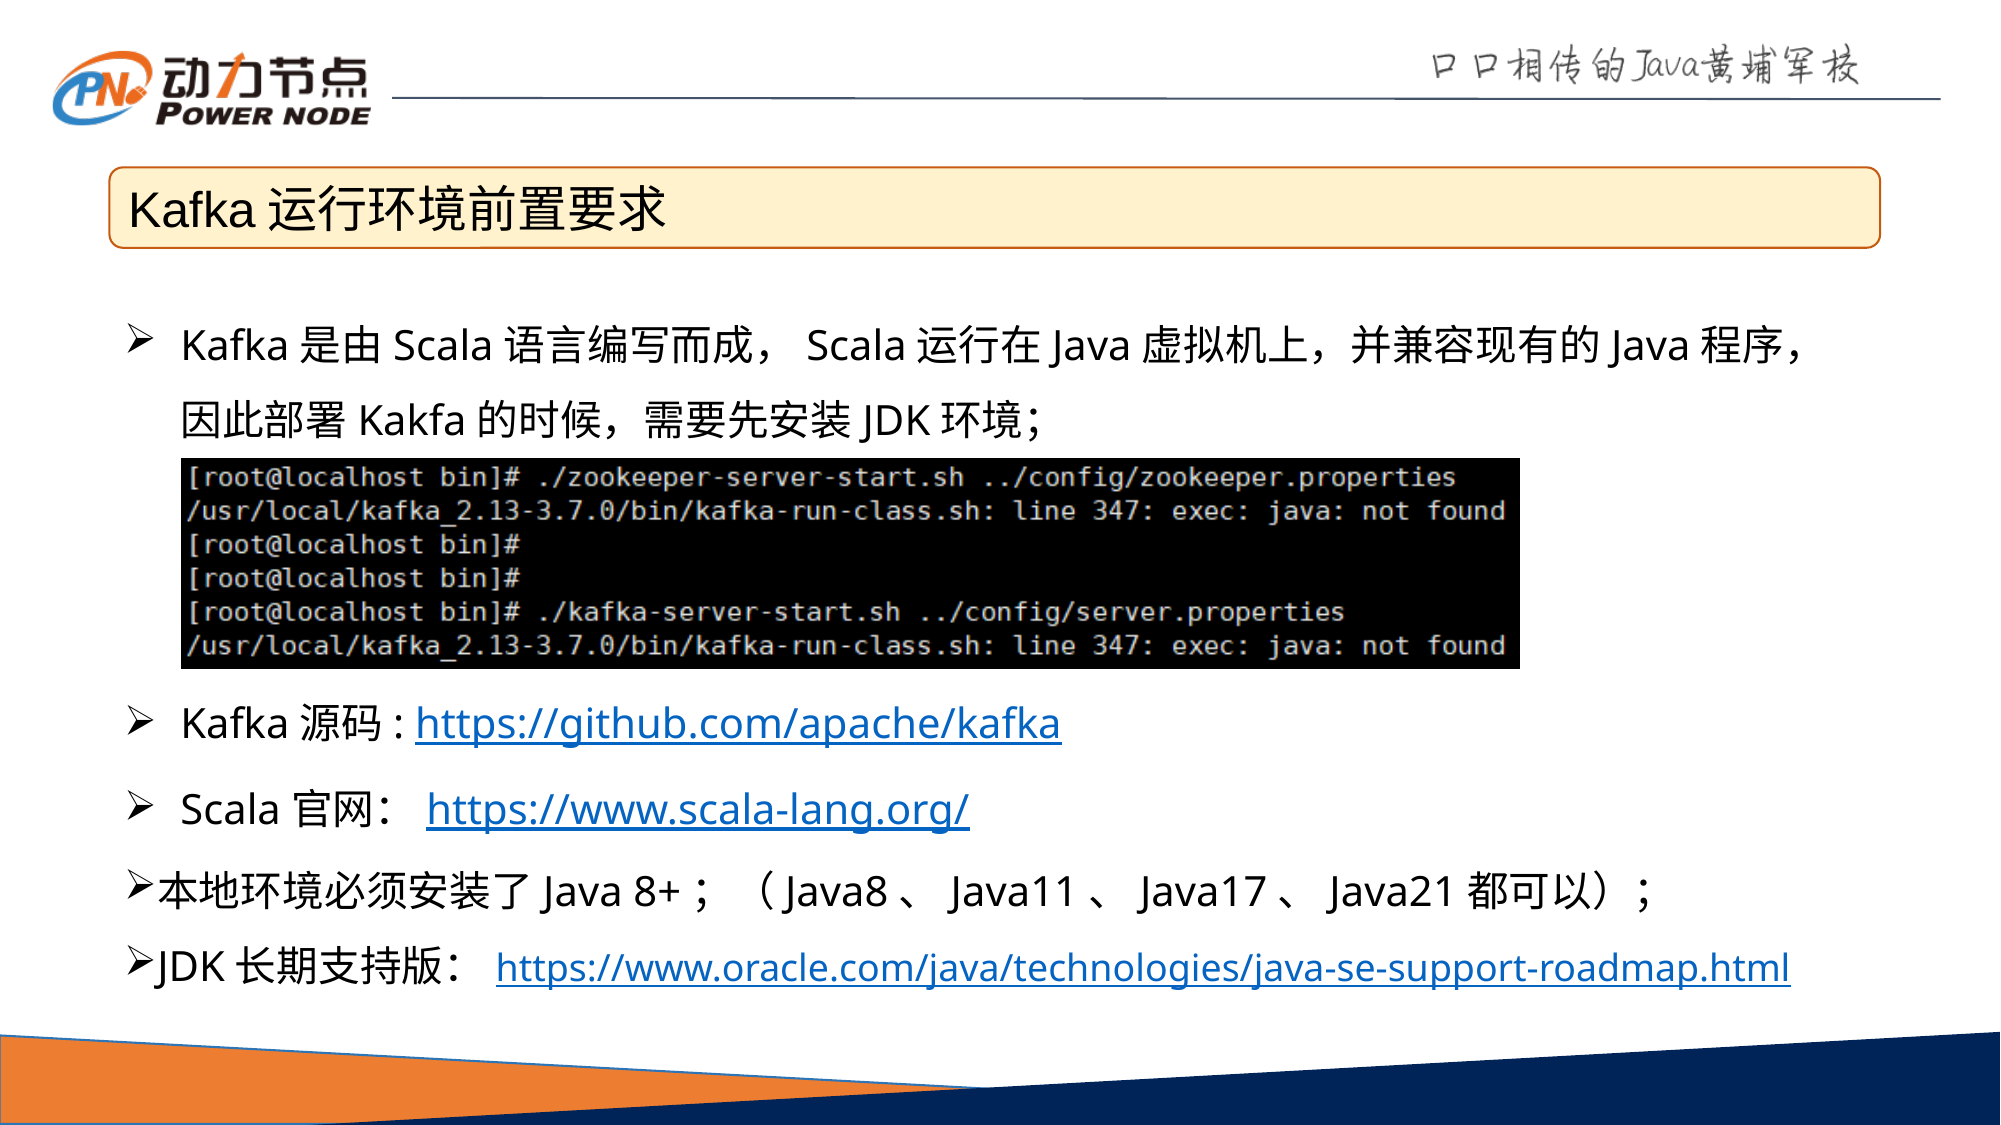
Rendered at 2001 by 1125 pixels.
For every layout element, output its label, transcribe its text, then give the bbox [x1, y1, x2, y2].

picture [0, 0, 389, 227]
text_box Kafka是由Scala语言编写而成，Scala运行在Java虚拟机上，并兼容现有的Java程序，因此部署Kakfa的时候，需要先安装JDK环境； Kafka源码: https://github.com/apache/kafka Scala官网：https://www.scala-lang.org/ 本地环境必须安装了Java 8+；（Java8、Java11、Java17、Java21都可以）； JDK长期支持版：https://www.oracle.com/java/technologies/java-se-support-roadmap.html [109, 286, 1881, 1032]
text_box [308, 1030, 2000, 1125]
text_box [0, 1034, 976, 1125]
text_box Kafka运行环境前置要求 [108, 166, 1882, 249]
picture [1407, 0, 2001, 196]
picture [181, 458, 1520, 669]
